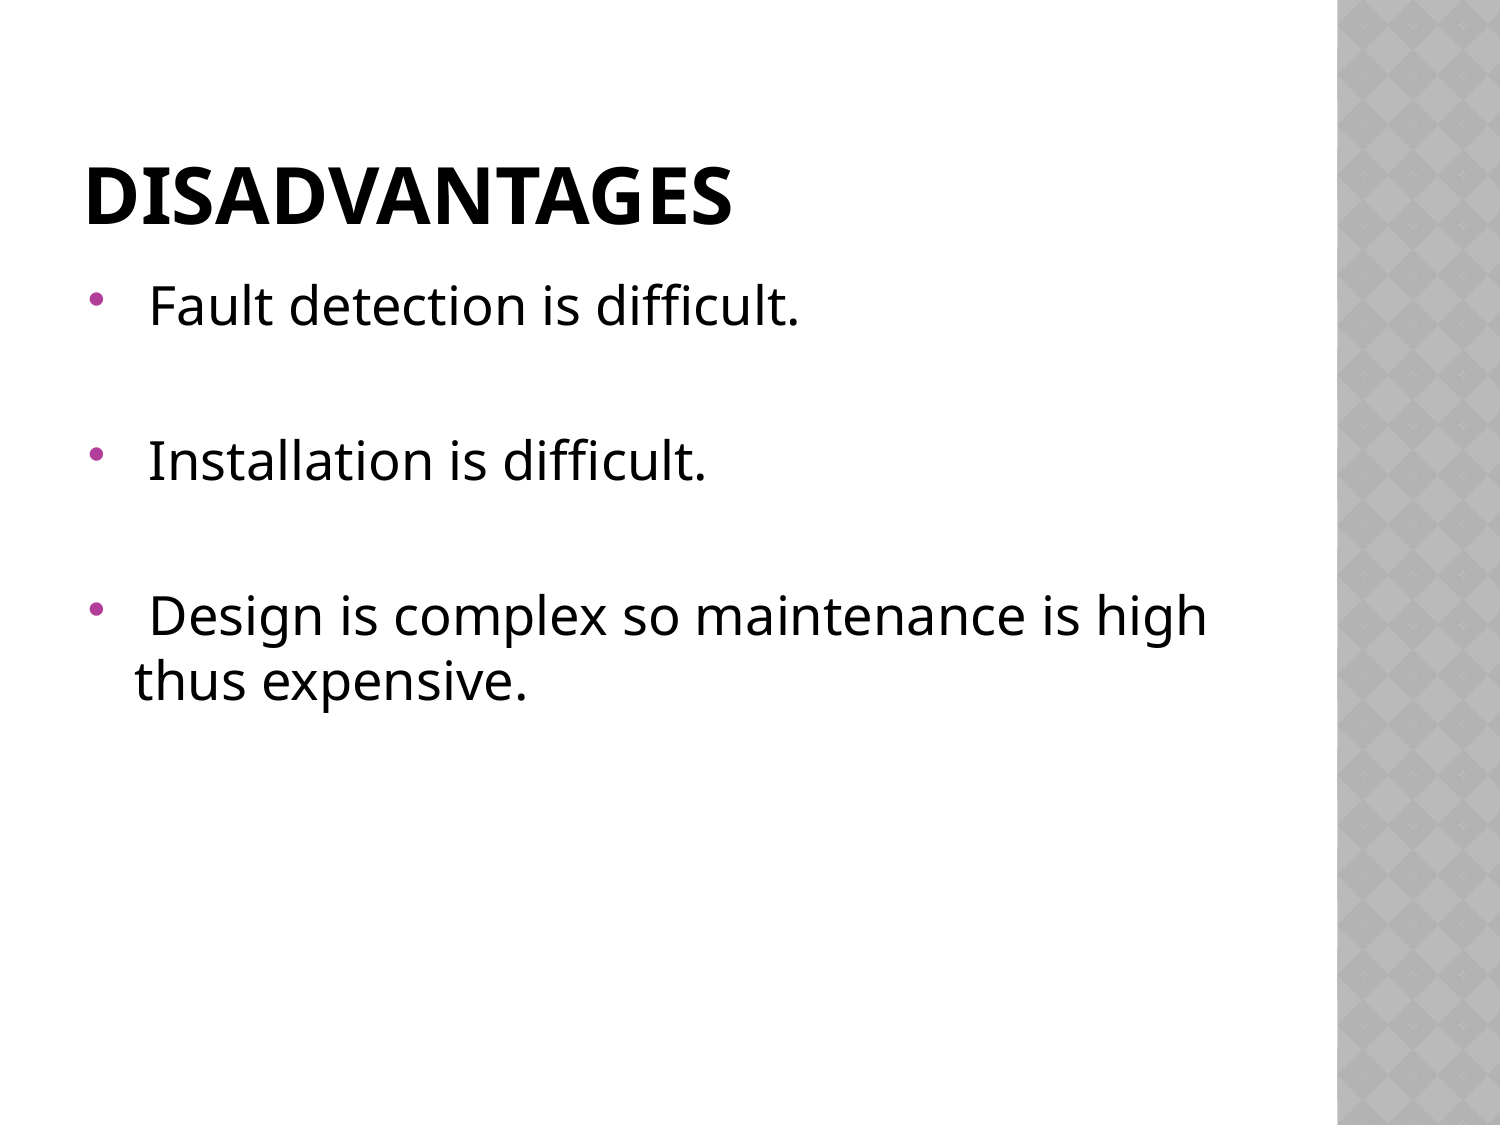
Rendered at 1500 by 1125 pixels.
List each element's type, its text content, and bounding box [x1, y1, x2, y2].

list Fault detection is difficult. Installation is difficult. Design is complex so maintenance is high thus expensive. [75, 264, 1263, 1059]
title DISADVANTAGES [75, 52, 1263, 240]
